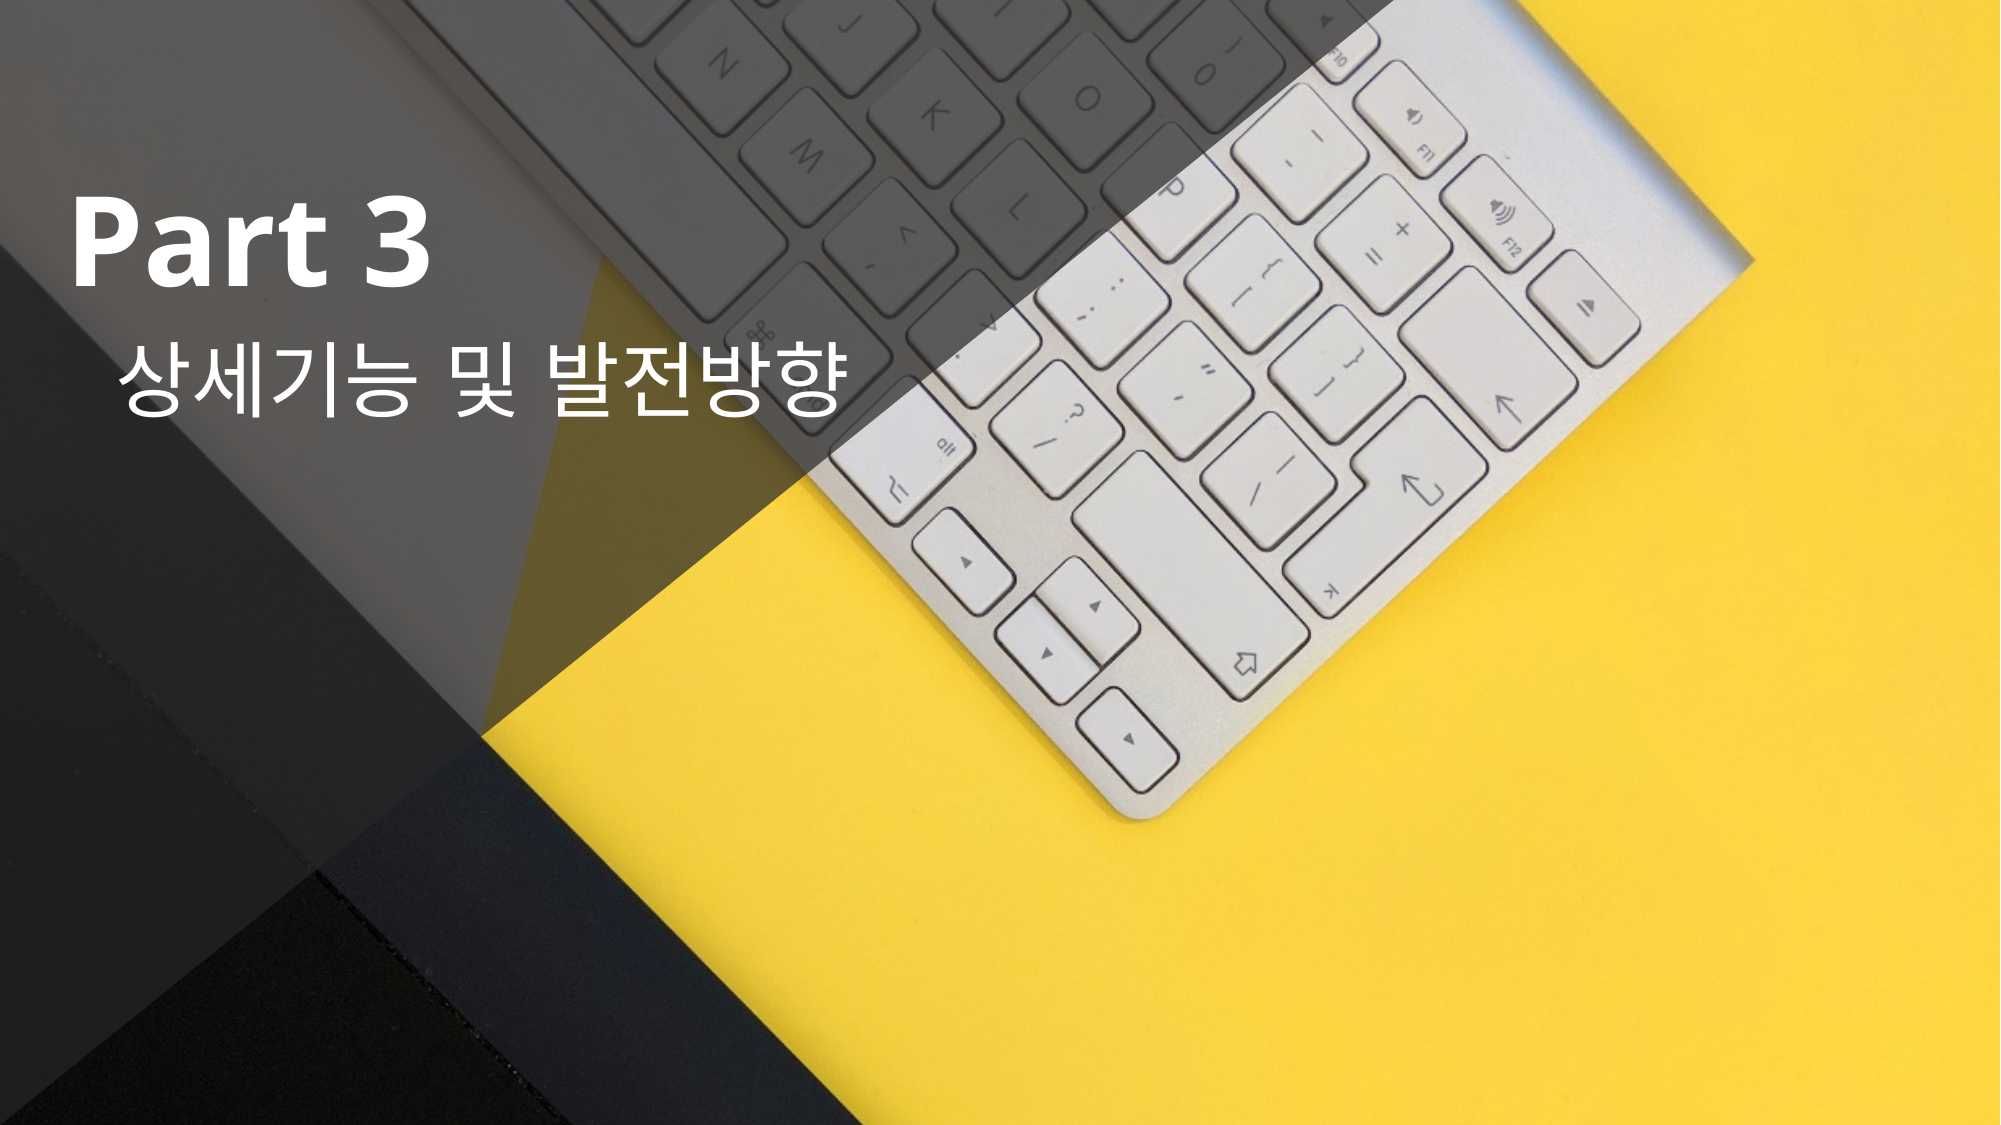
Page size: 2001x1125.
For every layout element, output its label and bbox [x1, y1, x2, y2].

text_box [0, 0, 1394, 1125]
picture [1394, 0, 2000, 1125]
